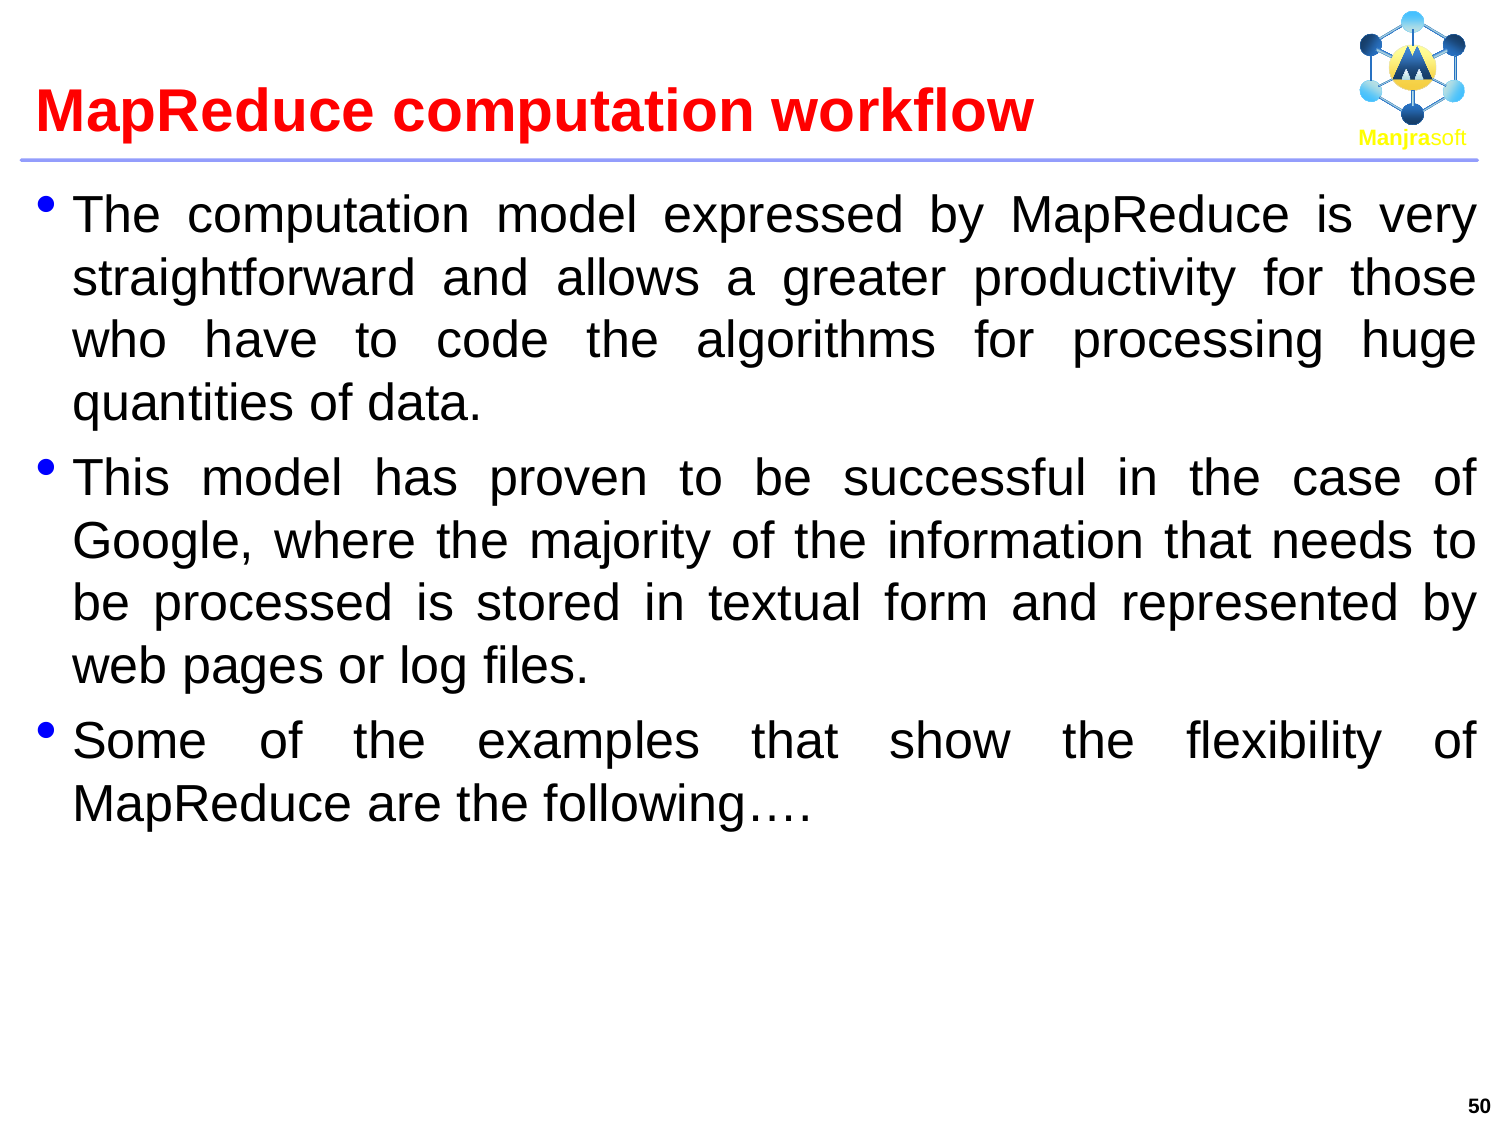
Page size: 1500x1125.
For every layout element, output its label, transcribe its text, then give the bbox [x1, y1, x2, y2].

title MapReduce computation workflow [26, 0, 1479, 145]
list The computation model expressed by MapReduce is very straightforward and allows a greater productivity for those who have to code the algorithms for processing huge quantities of data. This model has proven to be successful in the case of Google, where the majority of the information that needs to be processed is stored in textual form and represented by web pages or log files. Some of the examples that show the flexibility of MapReduce are the following…. [26, 176, 1479, 1092]
slide_number 50 [1364, 1093, 1500, 1120]
